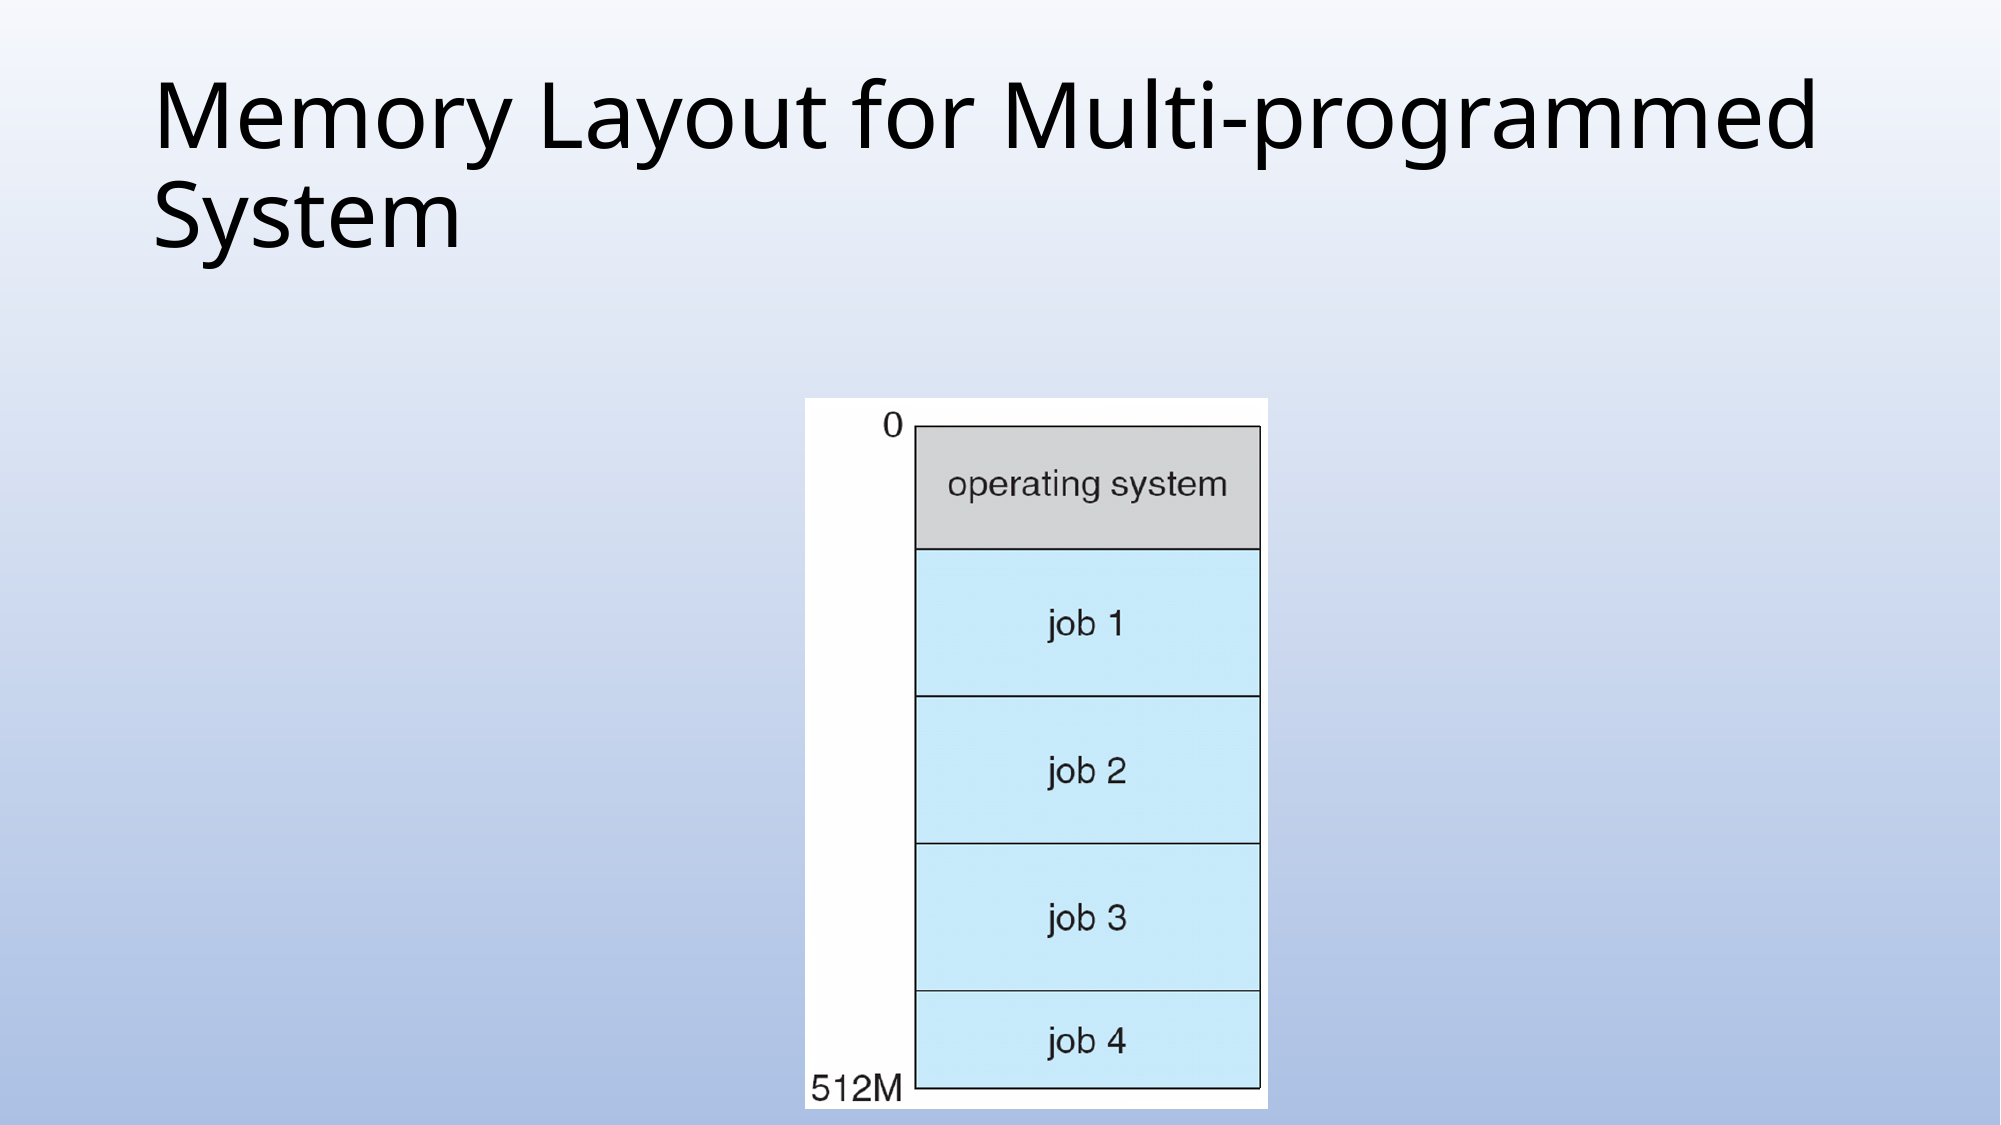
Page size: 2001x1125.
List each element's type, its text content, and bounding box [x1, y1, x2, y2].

title Memory Layout for Multi-programmed System [137, 59, 1863, 278]
picture [805, 398, 1268, 1110]
